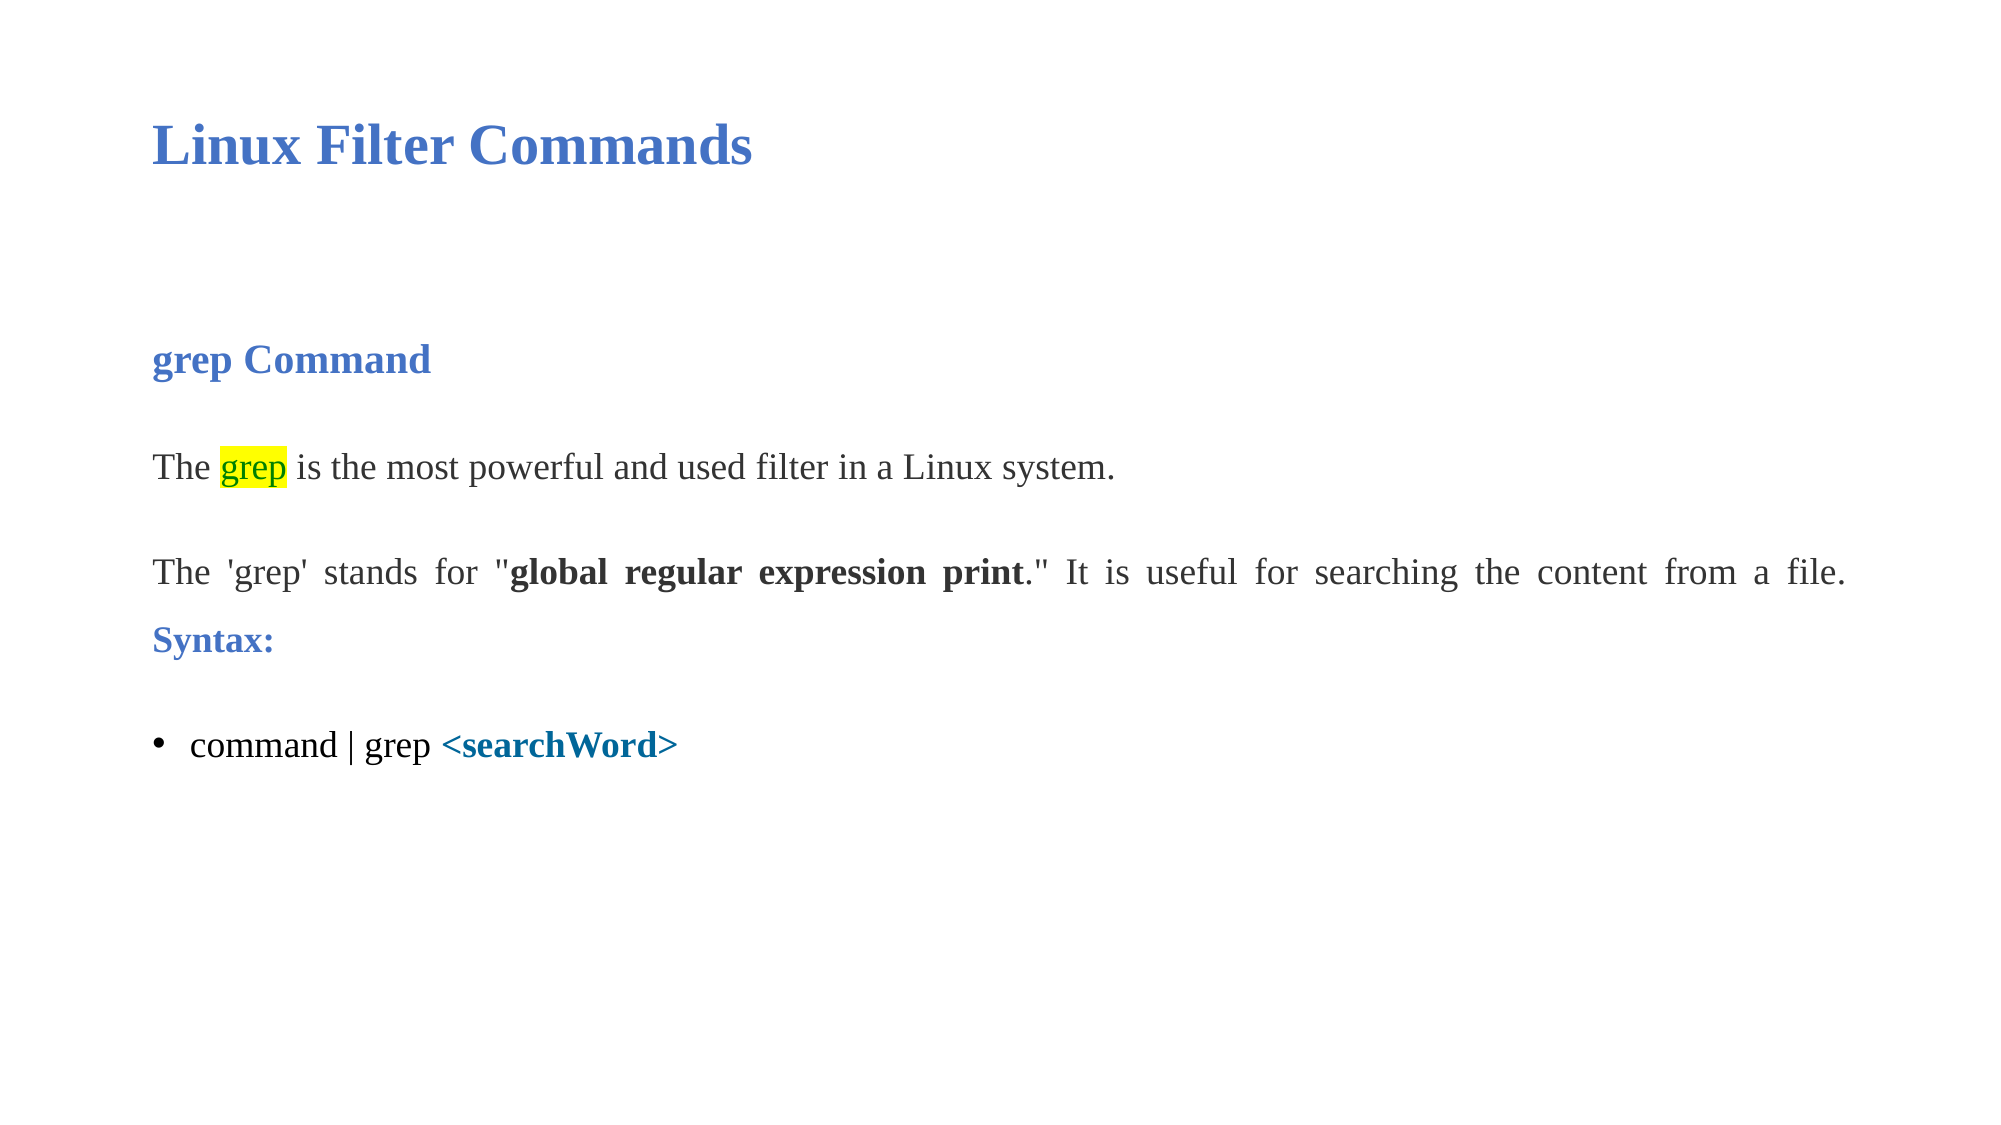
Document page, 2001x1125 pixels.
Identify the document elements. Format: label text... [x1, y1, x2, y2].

list grep Command The grep is the most powerful and used filter in a Linux system. The 'grep' stands for "global regular expression print." It is useful for searching the content from a file. Syntax: command | grep <searchWord> [137, 299, 1863, 1014]
title Linux Filter Commands [137, 59, 1863, 278]
